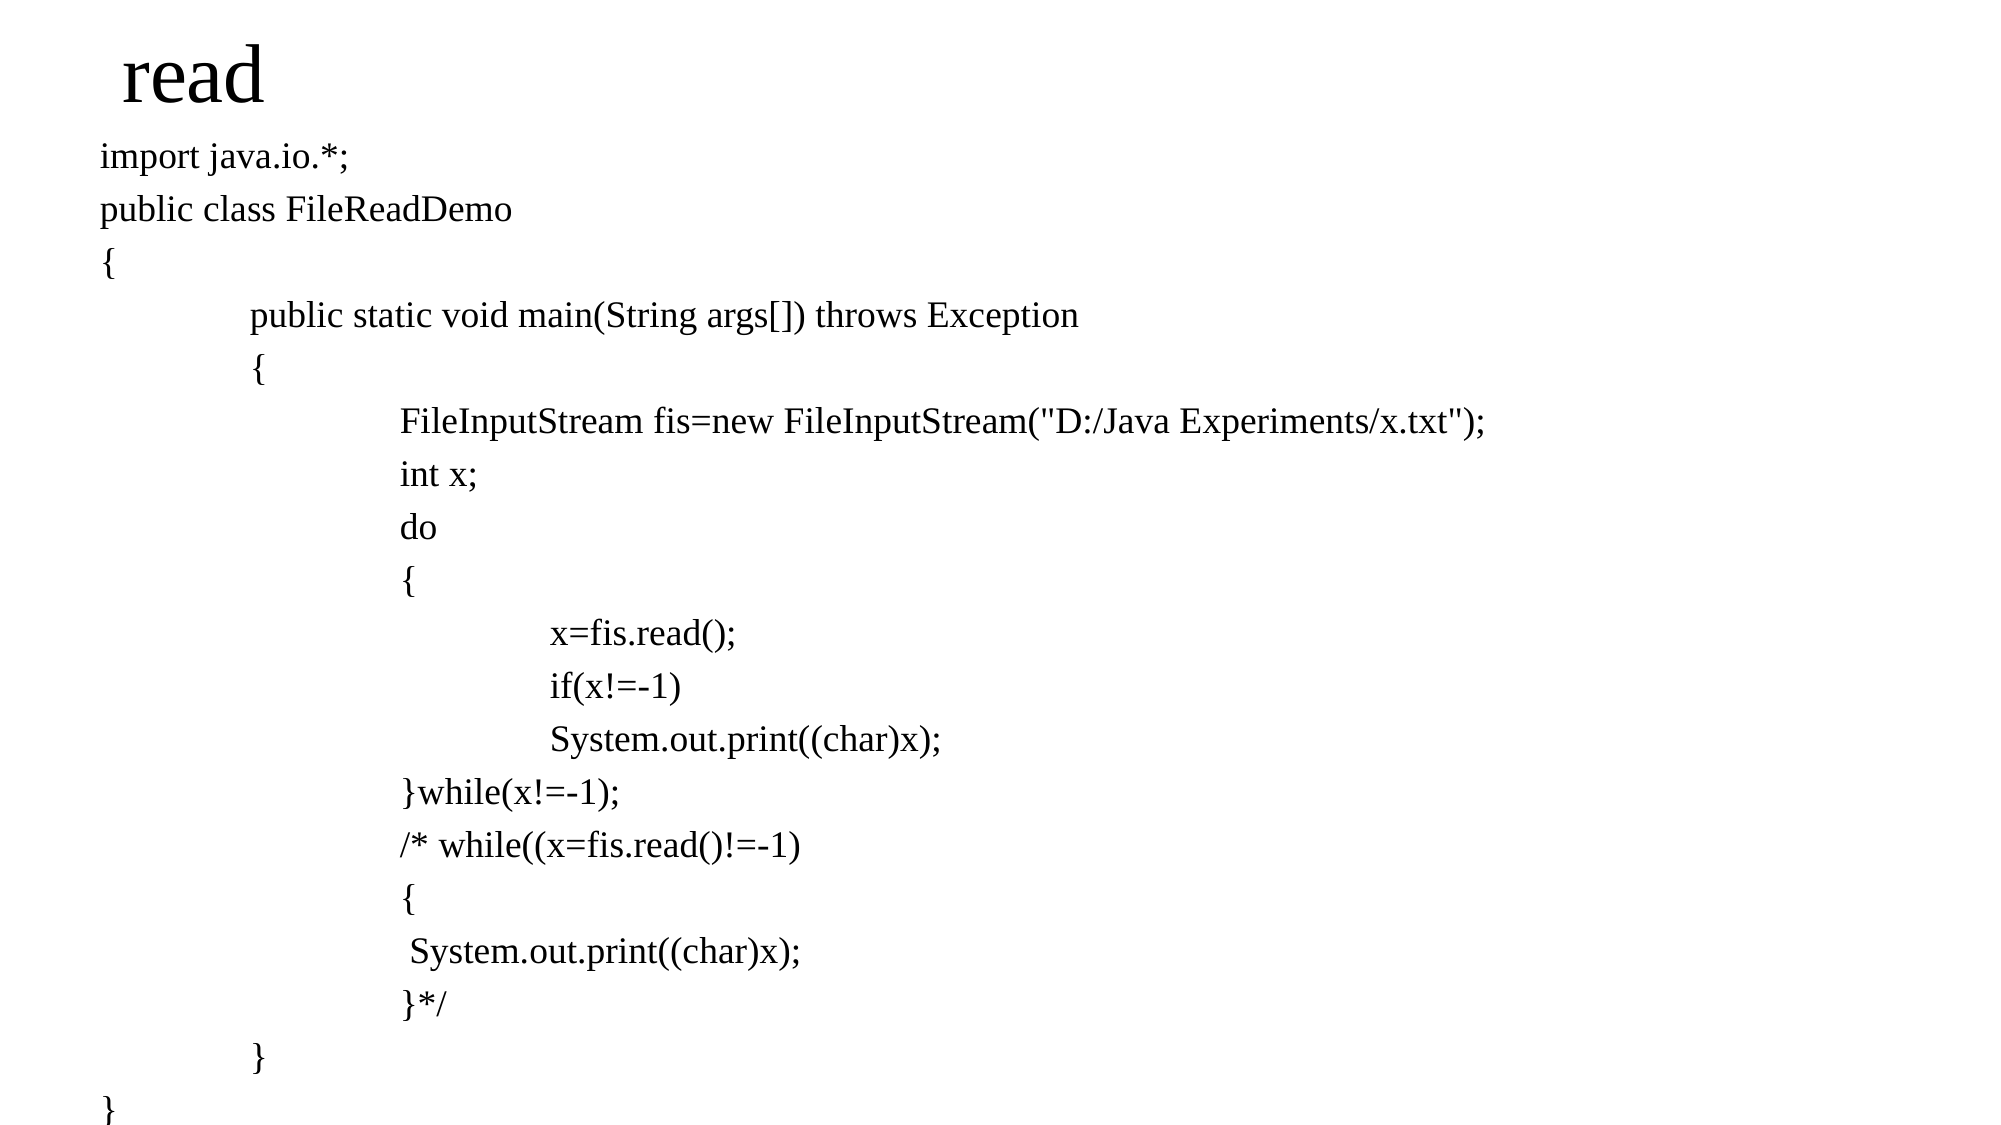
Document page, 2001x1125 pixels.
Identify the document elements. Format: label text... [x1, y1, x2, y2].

title read [107, 22, 1822, 128]
list import java.io.*; public class FileReadDemo { public static void main(String args[]) throws Exception { FileInputStream fis=new FileInputStream("D:/Java Experiments/x.txt"); int x; do { x=fis.read(); if(x!=-1) System.out.print((char)x); }while(x!=-1); /* while((x=fis.read()!=-1) { System.out.print((char)x); }*/ } } [84, 128, 1863, 1125]
